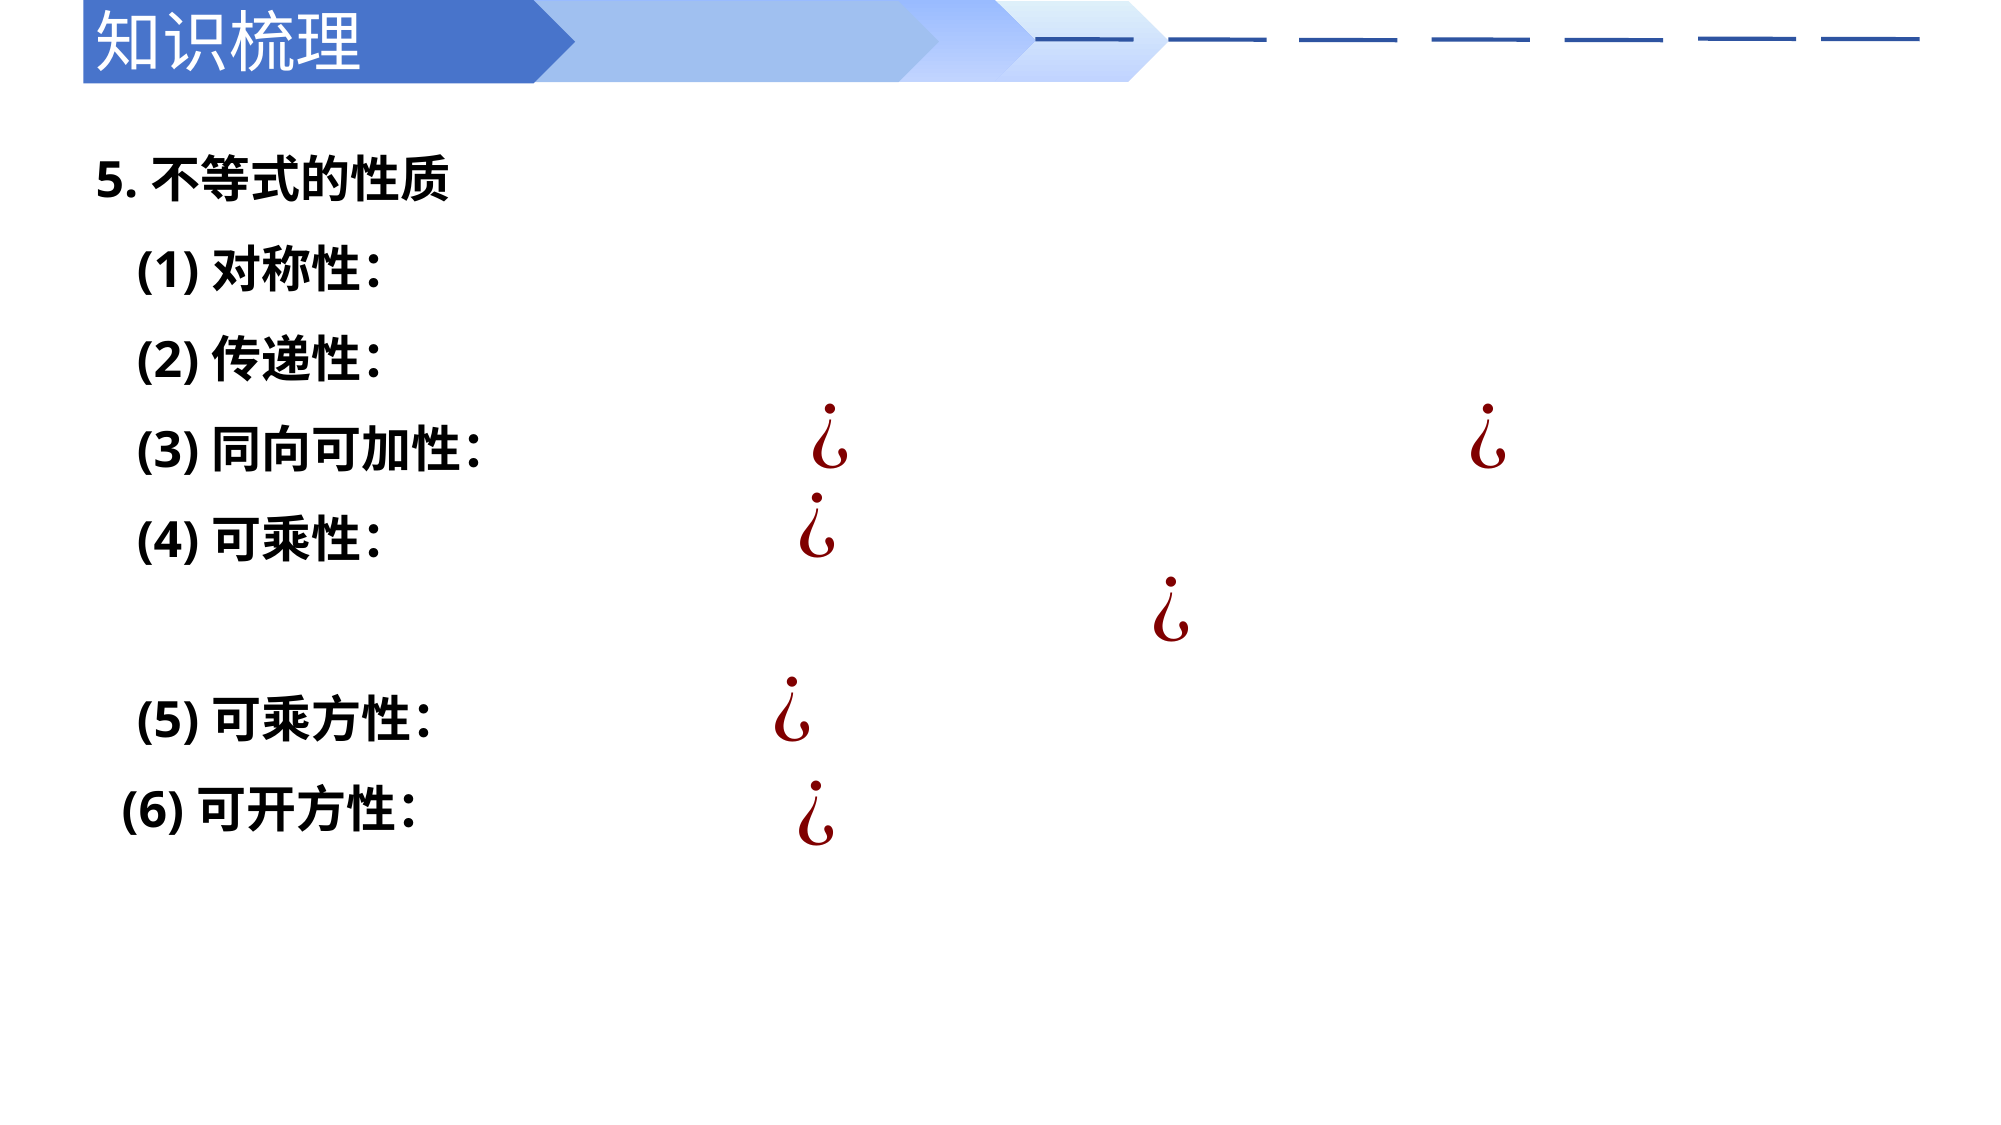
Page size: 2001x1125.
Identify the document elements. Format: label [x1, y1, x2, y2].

text_box [80, 0, 1921, 89]
text_box [1150, 569, 1196, 647]
text_box [1466, 397, 1513, 475]
text_box [809, 397, 855, 475]
text_box [795, 774, 841, 851]
text_box [795, 486, 842, 563]
text_box [771, 670, 817, 747]
